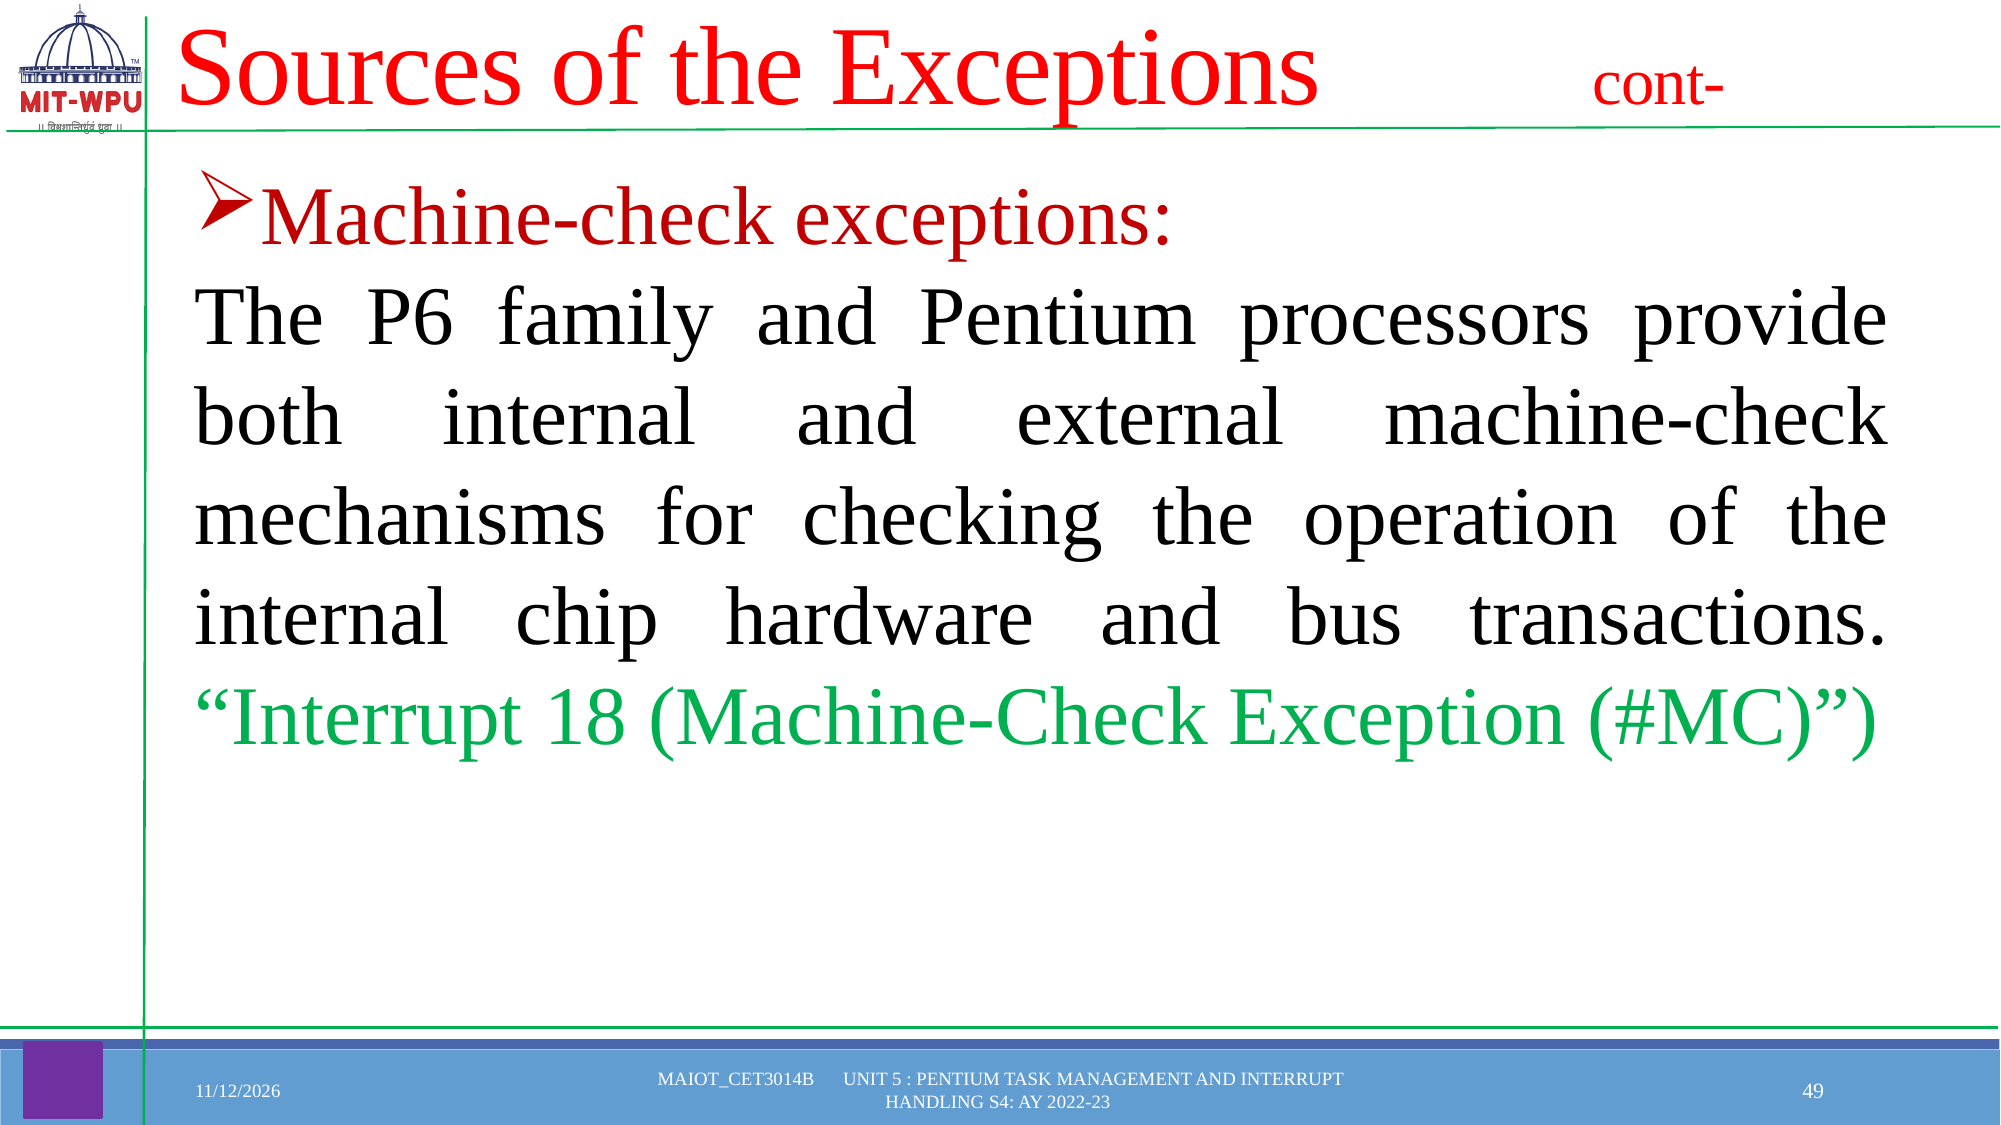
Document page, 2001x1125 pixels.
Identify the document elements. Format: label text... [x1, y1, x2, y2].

picture [18, 132, 143, 136]
picture [18, 3, 158, 126]
slide_number 49 [1624, 1059, 1840, 1120]
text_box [155, 126, 2000, 132]
text_box Machine-check exceptions: The P6 family and Pentium processors provide both internal and external machine-check mechanisms for checking the operation of the internal chip hardware and bus transactions. “Interrupt 18 (Machine-Check Exception (#MC)”) [179, 153, 1905, 969]
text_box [5, 126, 140, 132]
text_box [23, 1041, 103, 1119]
footer MAIoT_CET3014B Unit 5 : Pentium Task Management and Interrupt handling S4: AY 2022-23 [604, 1059, 1396, 1120]
title Sources of the Exceptions cont- [166, 25, 1919, 122]
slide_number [179, 1059, 586, 1120]
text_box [143, 15, 147, 1025]
picture [147, 132, 158, 136]
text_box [143, 1038, 147, 1125]
